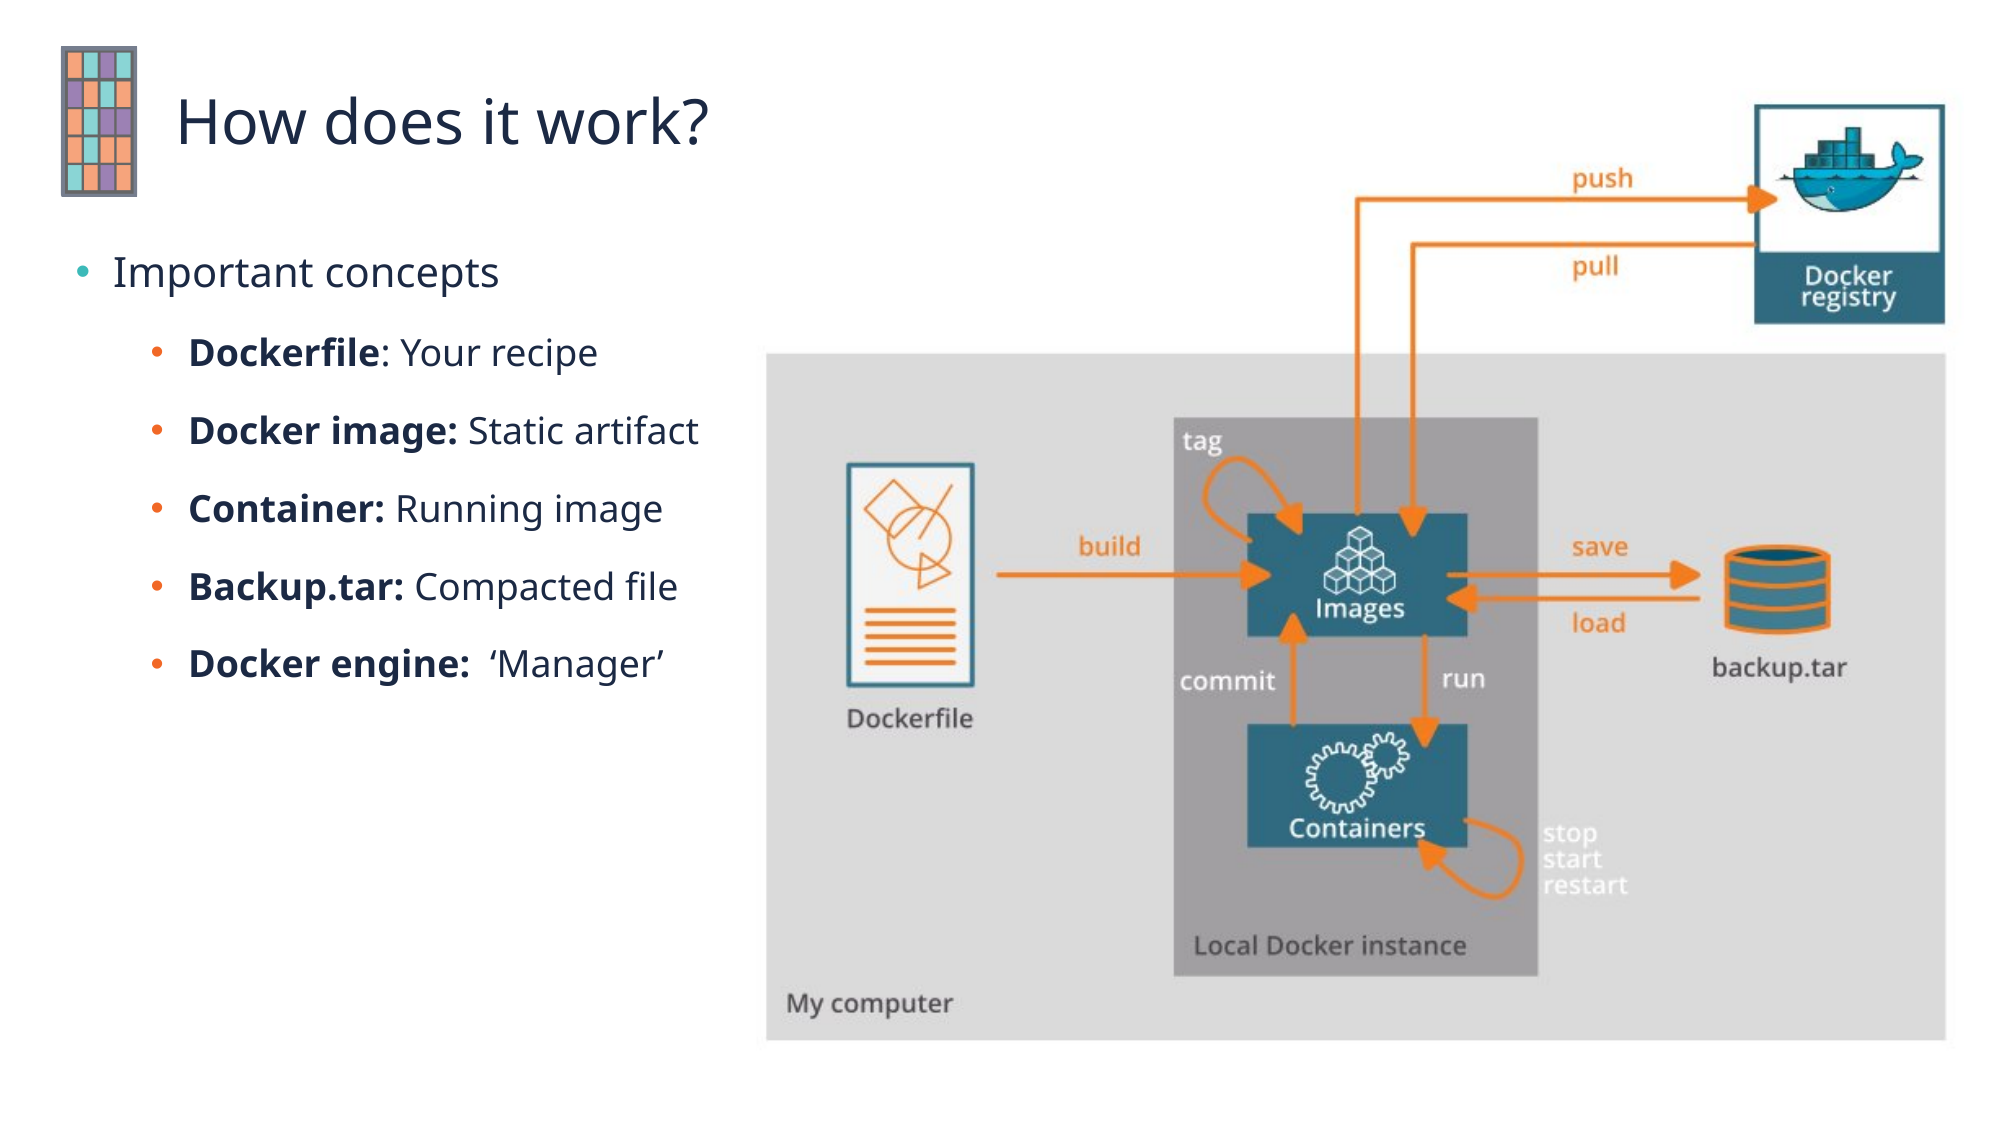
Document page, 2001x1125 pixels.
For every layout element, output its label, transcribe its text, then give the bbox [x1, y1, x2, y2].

text_box Important concepts Dockerfile: Your recipe Docker image: Static artifact Container: Running image Backup.tar: Compacted file Docker engine: ‘Manager’ [60, 213, 756, 1066]
picture [756, 88, 1964, 1066]
title How does it work? [160, 59, 1964, 190]
text_box [60, 46, 138, 197]
